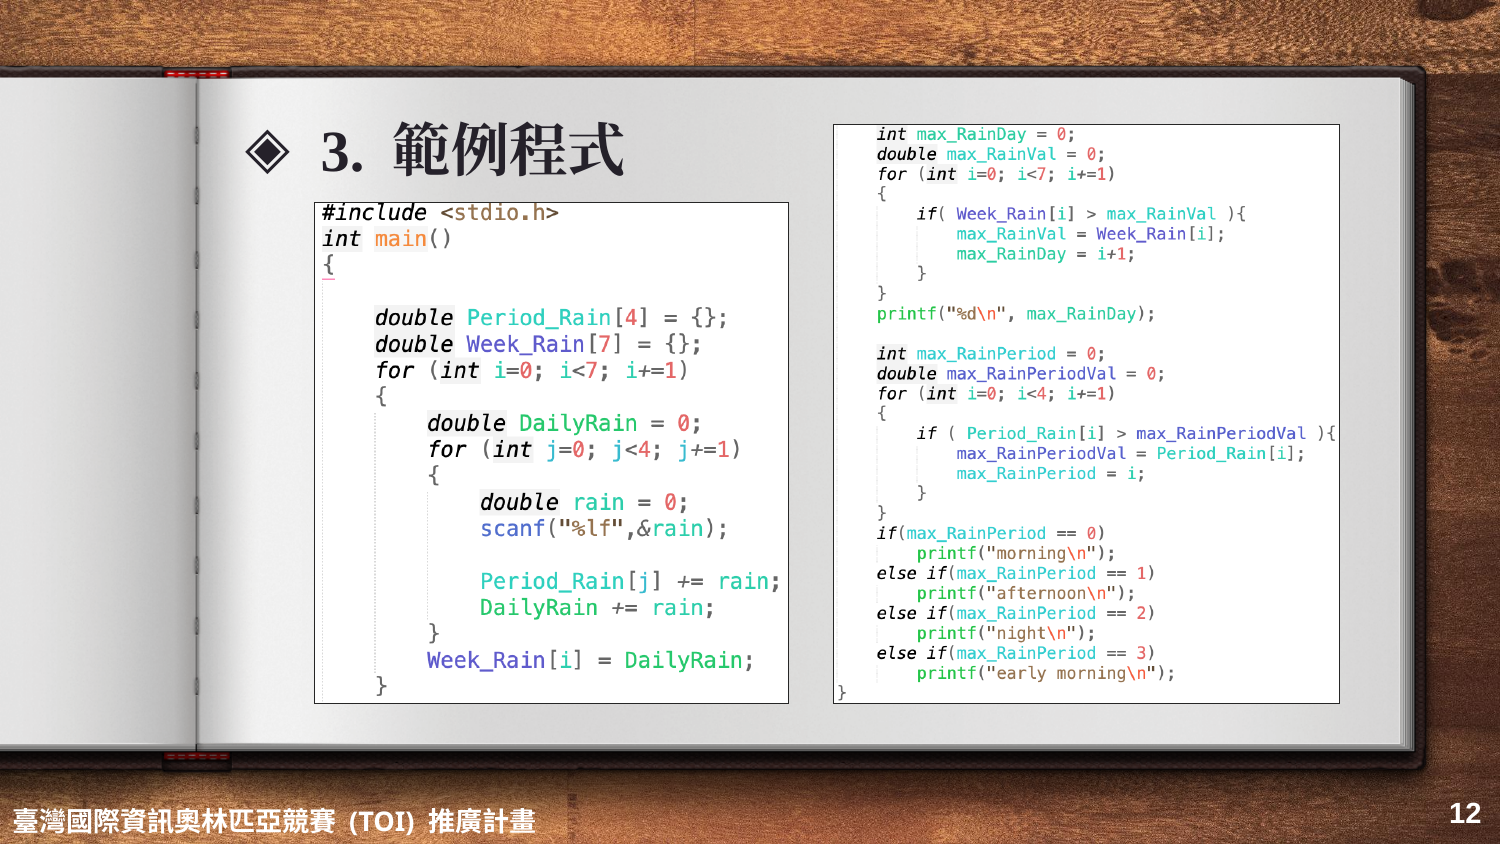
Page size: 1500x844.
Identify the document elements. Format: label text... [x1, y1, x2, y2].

text_box 3. 範例程式 [230, 98, 1054, 188]
slide_number 12 [1434, 779, 1500, 844]
picture [0, 0, 1500, 844]
